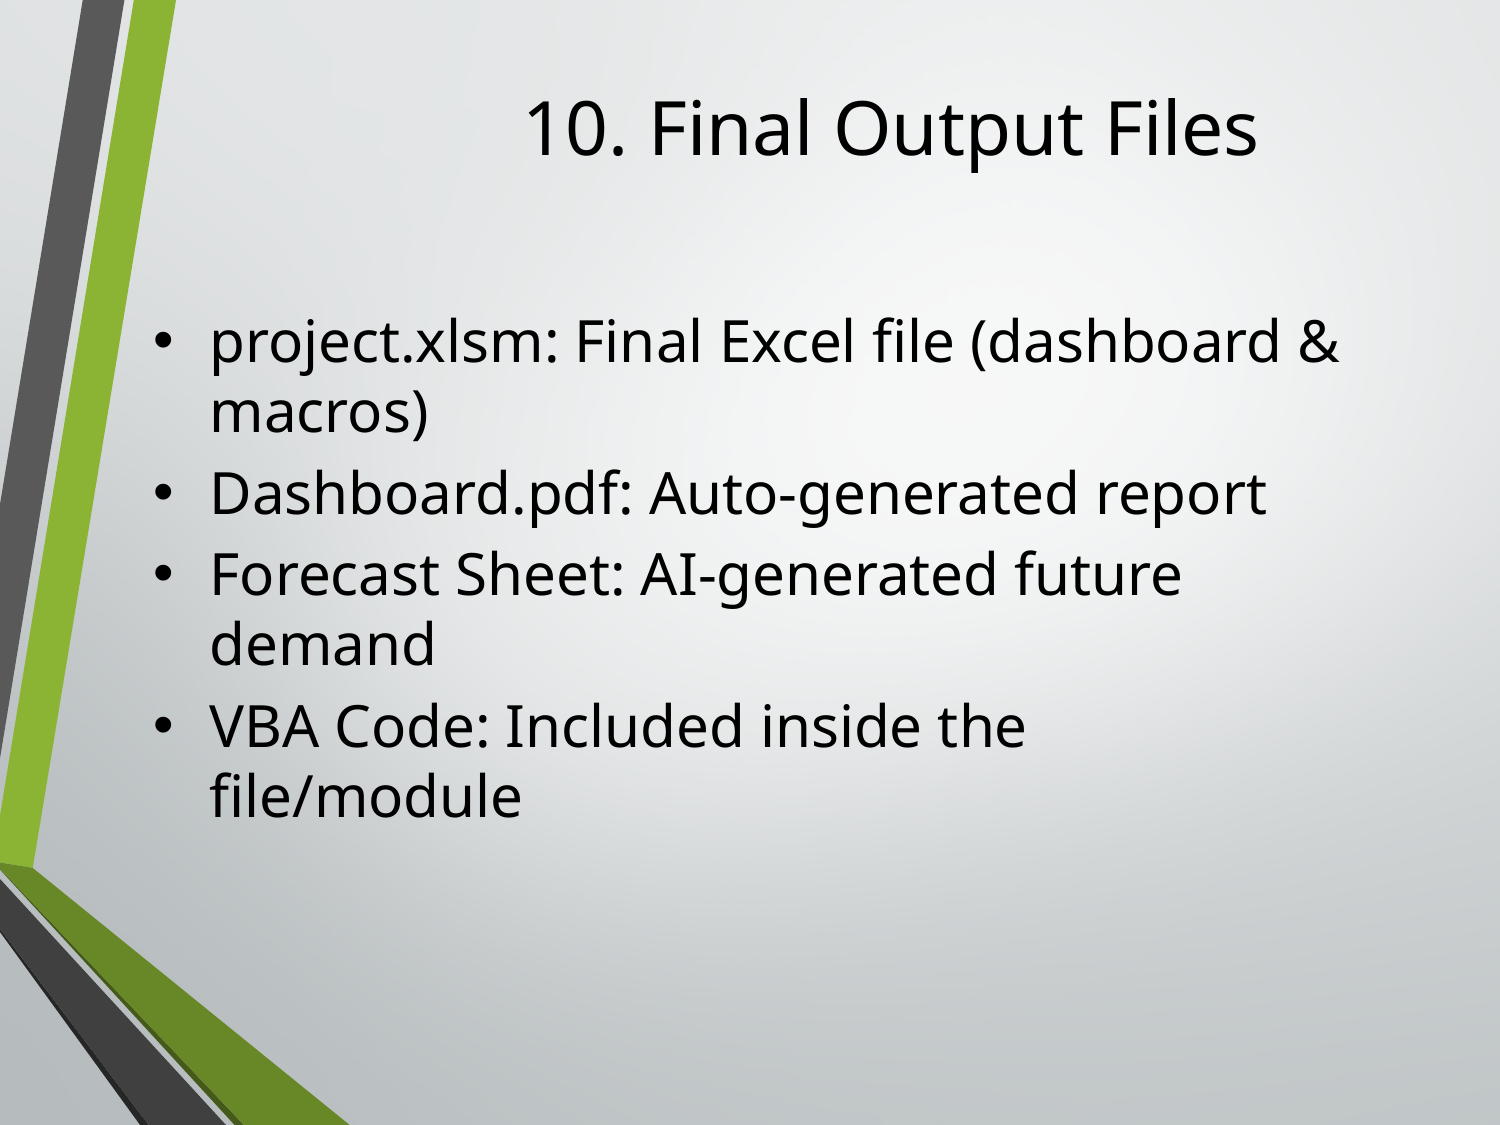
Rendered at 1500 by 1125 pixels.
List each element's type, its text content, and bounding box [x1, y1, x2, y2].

text_box 10. Final Output Files [406, 72, 1377, 178]
text_box project.xlsm: Final Excel file (dashboard & macros) Dashboard.pdf: Auto-generated report Forecast Sheet: AI-generated future demand VBA Code: Included inside the file/module [138, 297, 1362, 1005]
